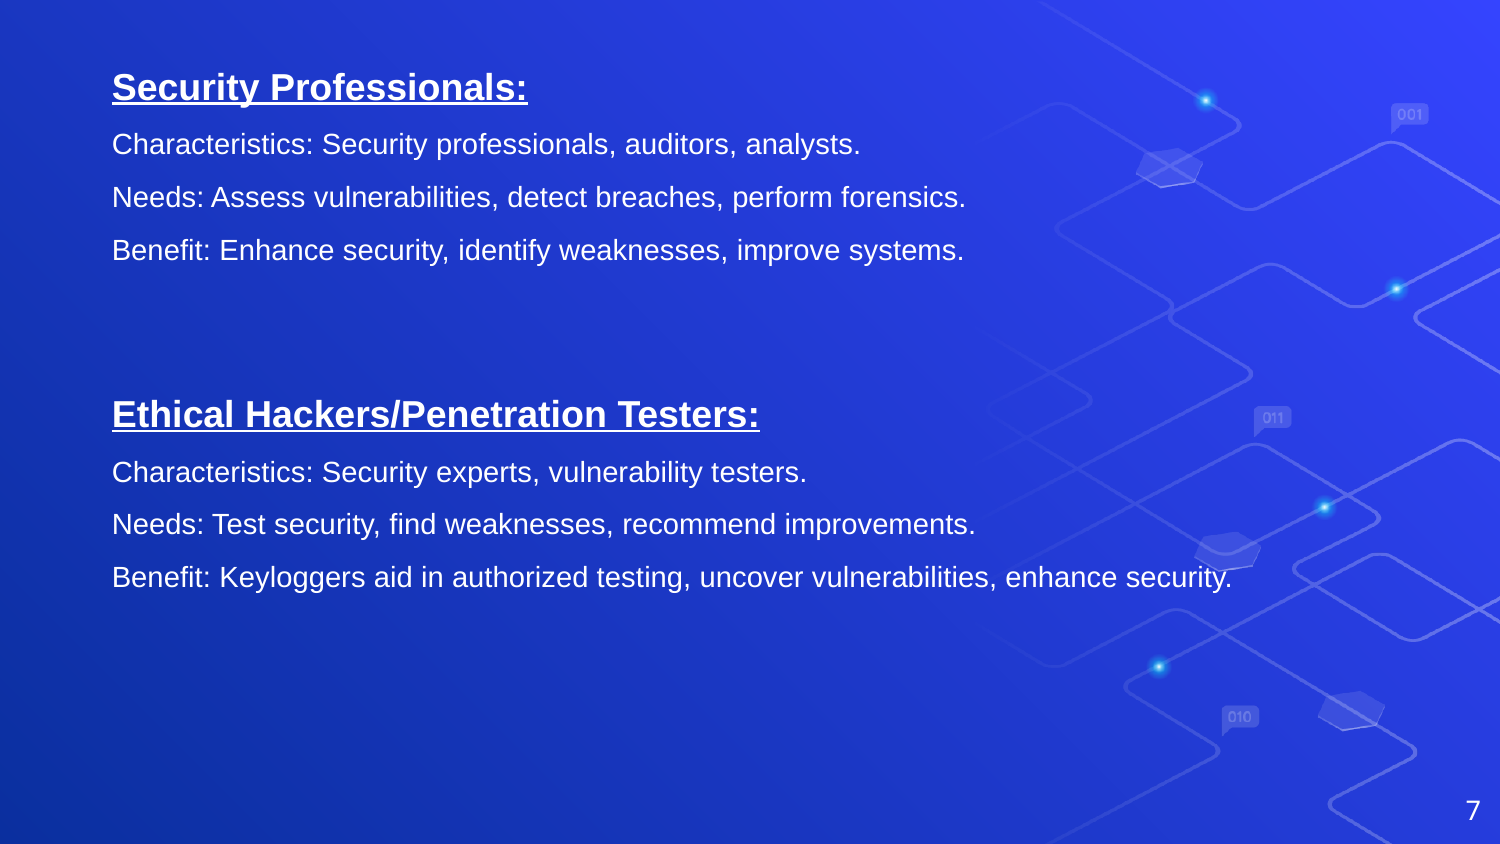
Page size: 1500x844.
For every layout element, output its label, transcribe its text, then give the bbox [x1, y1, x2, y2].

slide_number ‹#› [1391, 779, 1482, 844]
list Security Professionals: Characteristics: Security professionals, auditors, analysts. Needs: Assess vulnerabilities, detect breaches, perform forensics. Benefit: Enhance security, identify weaknesses, improve systems. Ethical Hackers/Penetration Testers: Characteristics: Security experts, vulnerability testers. Needs: Test security, find weaknesses, recommend improvements. Benefit: Keyloggers aid in authorized testing, uncover vulnerabilities, enhance security. [95, 56, 1430, 740]
picture [0, 0, 1500, 844]
